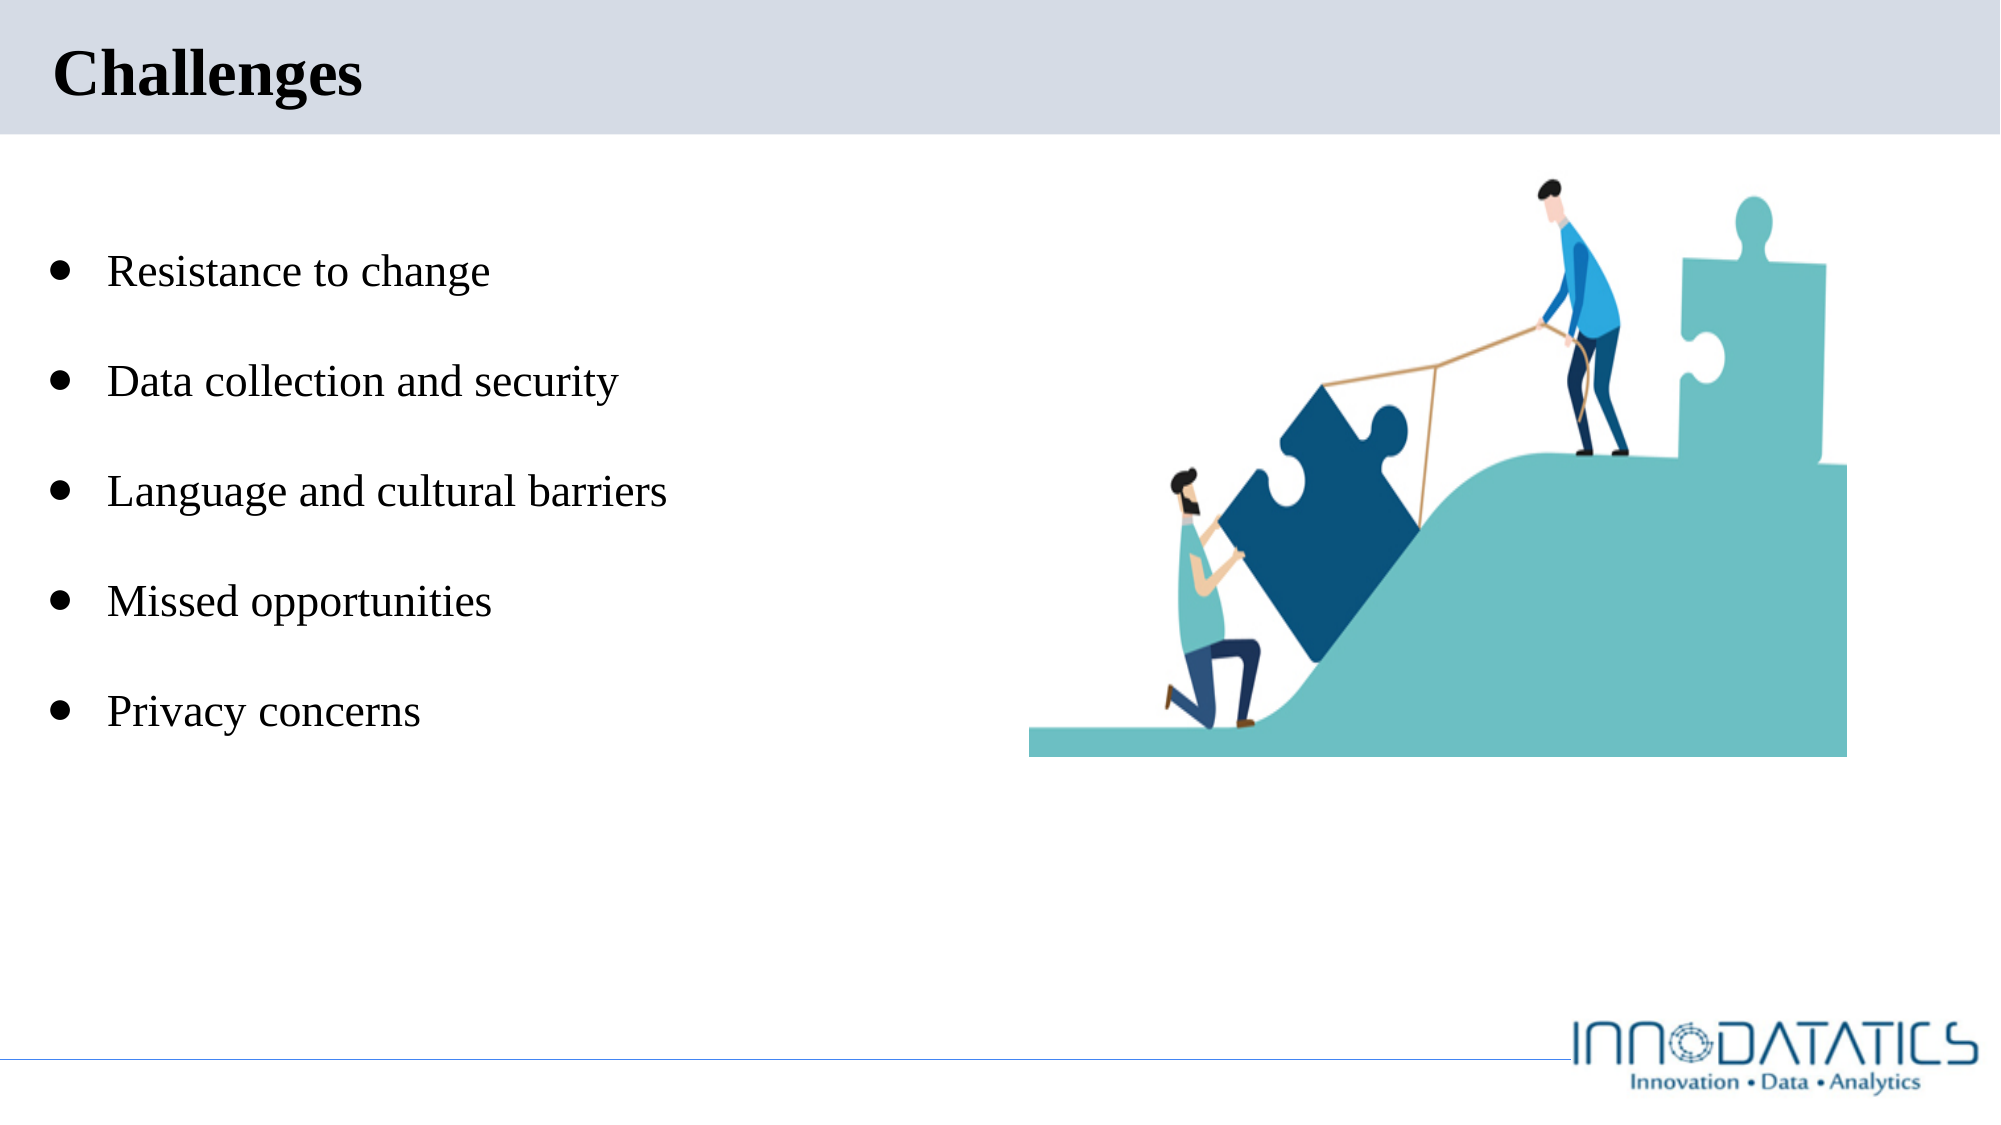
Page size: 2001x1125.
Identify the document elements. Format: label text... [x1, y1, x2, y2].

picture [1571, 990, 1998, 1124]
text_box Resistance to change Data collection and security Language and cultural barriers Missed opportunities Privacy concerns [16, 170, 1027, 751]
picture [1028, 170, 1847, 757]
title Challenges [37, 0, 1763, 170]
